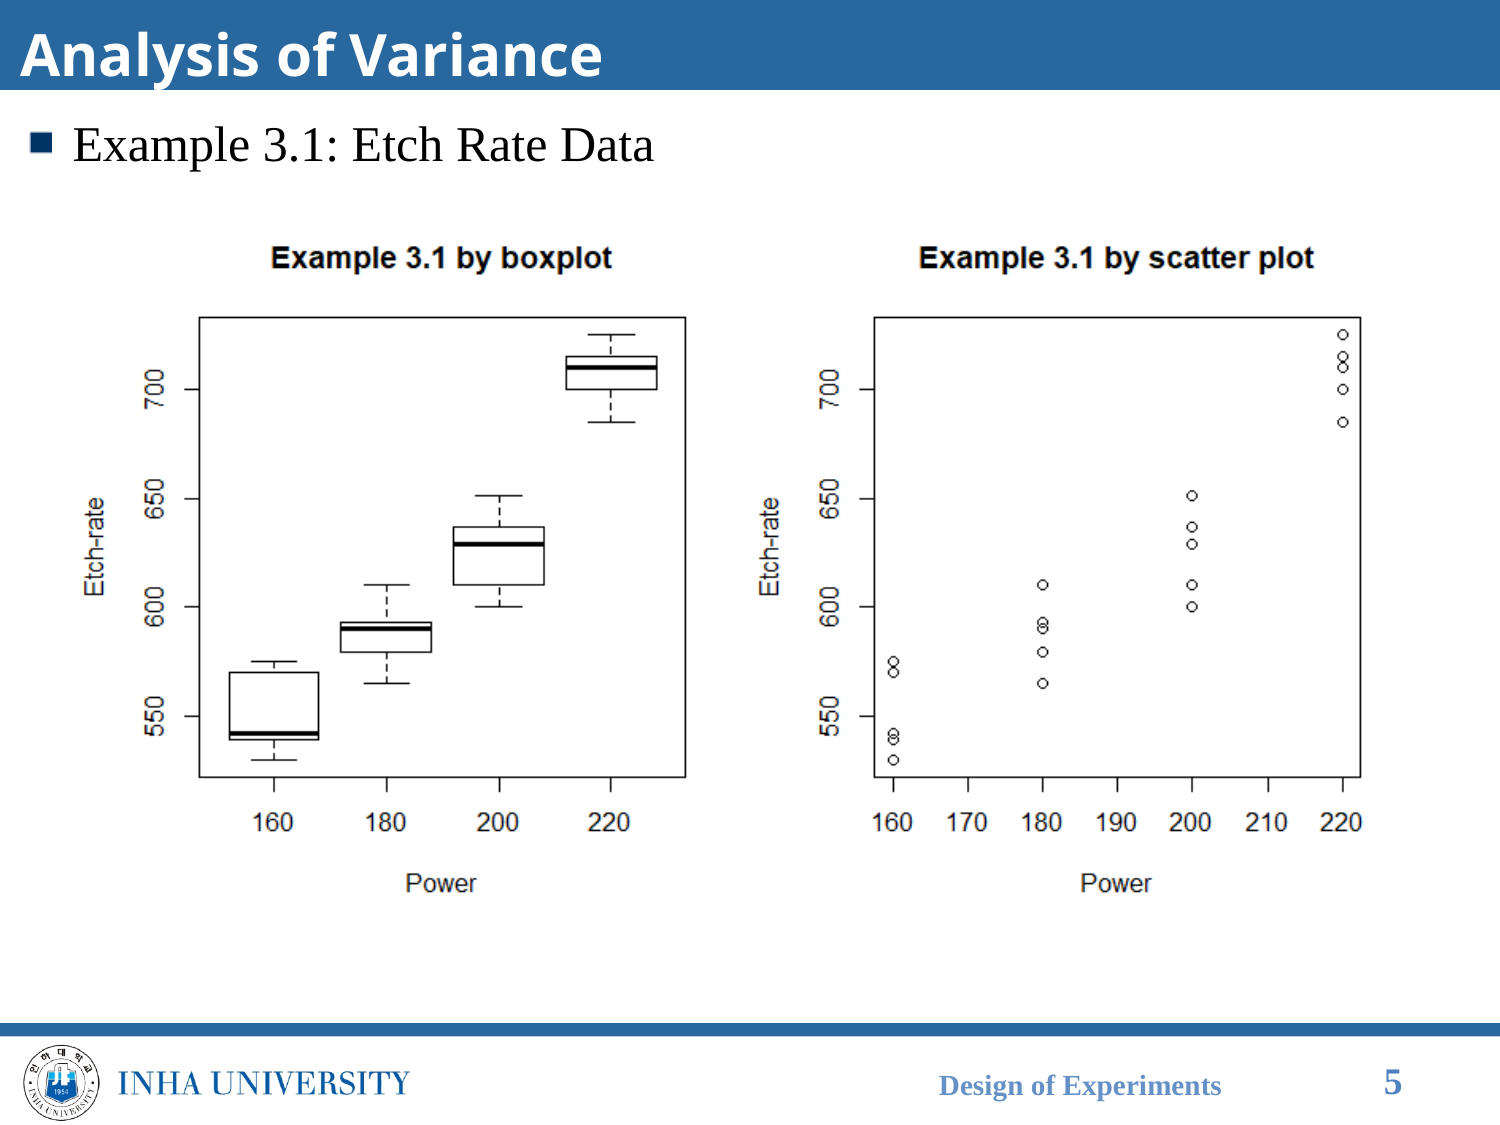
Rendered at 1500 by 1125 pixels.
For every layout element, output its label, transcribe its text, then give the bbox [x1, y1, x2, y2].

title Analysis of Variance [5, 19, 1483, 88]
picture [9, 1037, 423, 1125]
text_box Example 3.1: Etch Rate Data [1, 91, 1500, 1012]
text_box Design of Experiments [891, 1058, 1270, 1106]
picture [75, 195, 1425, 930]
picture [16, 124, 52, 160]
